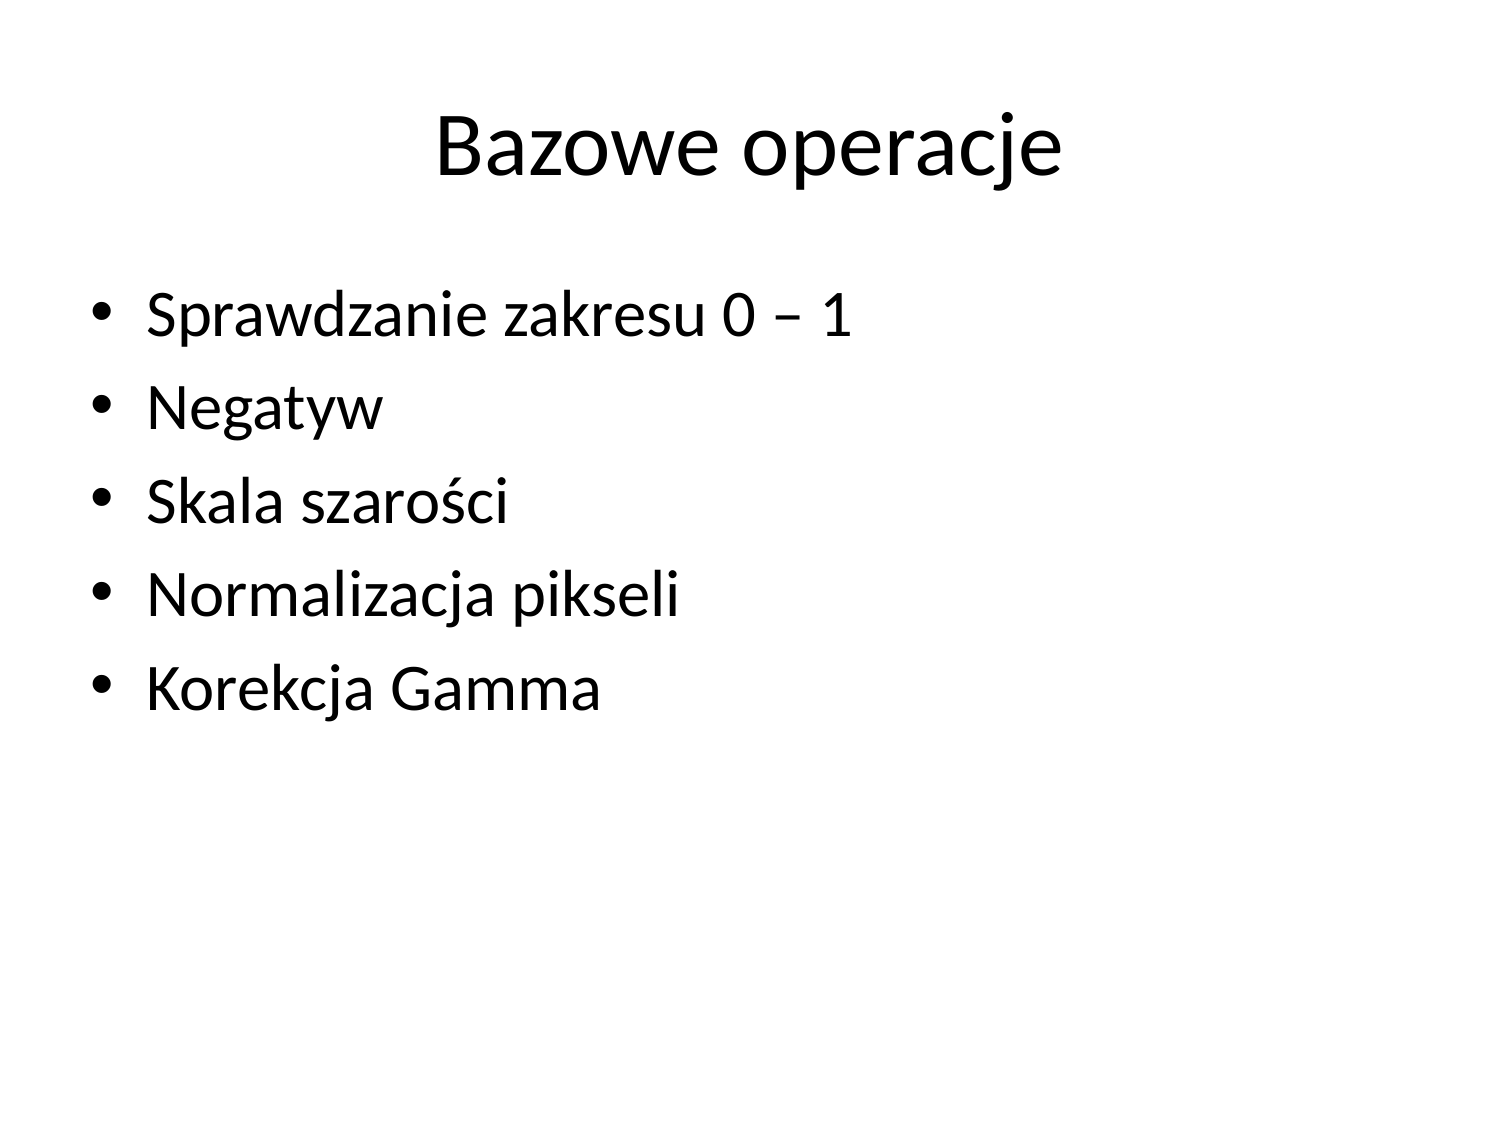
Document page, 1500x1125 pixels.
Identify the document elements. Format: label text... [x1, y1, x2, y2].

list Sprawdzanie zakresu 0 – 1 Negatyw Skala szarości Normalizacja pikseli Korekcja Gamma [75, 262, 1425, 1005]
title Bazowe operacje [75, 45, 1425, 233]
